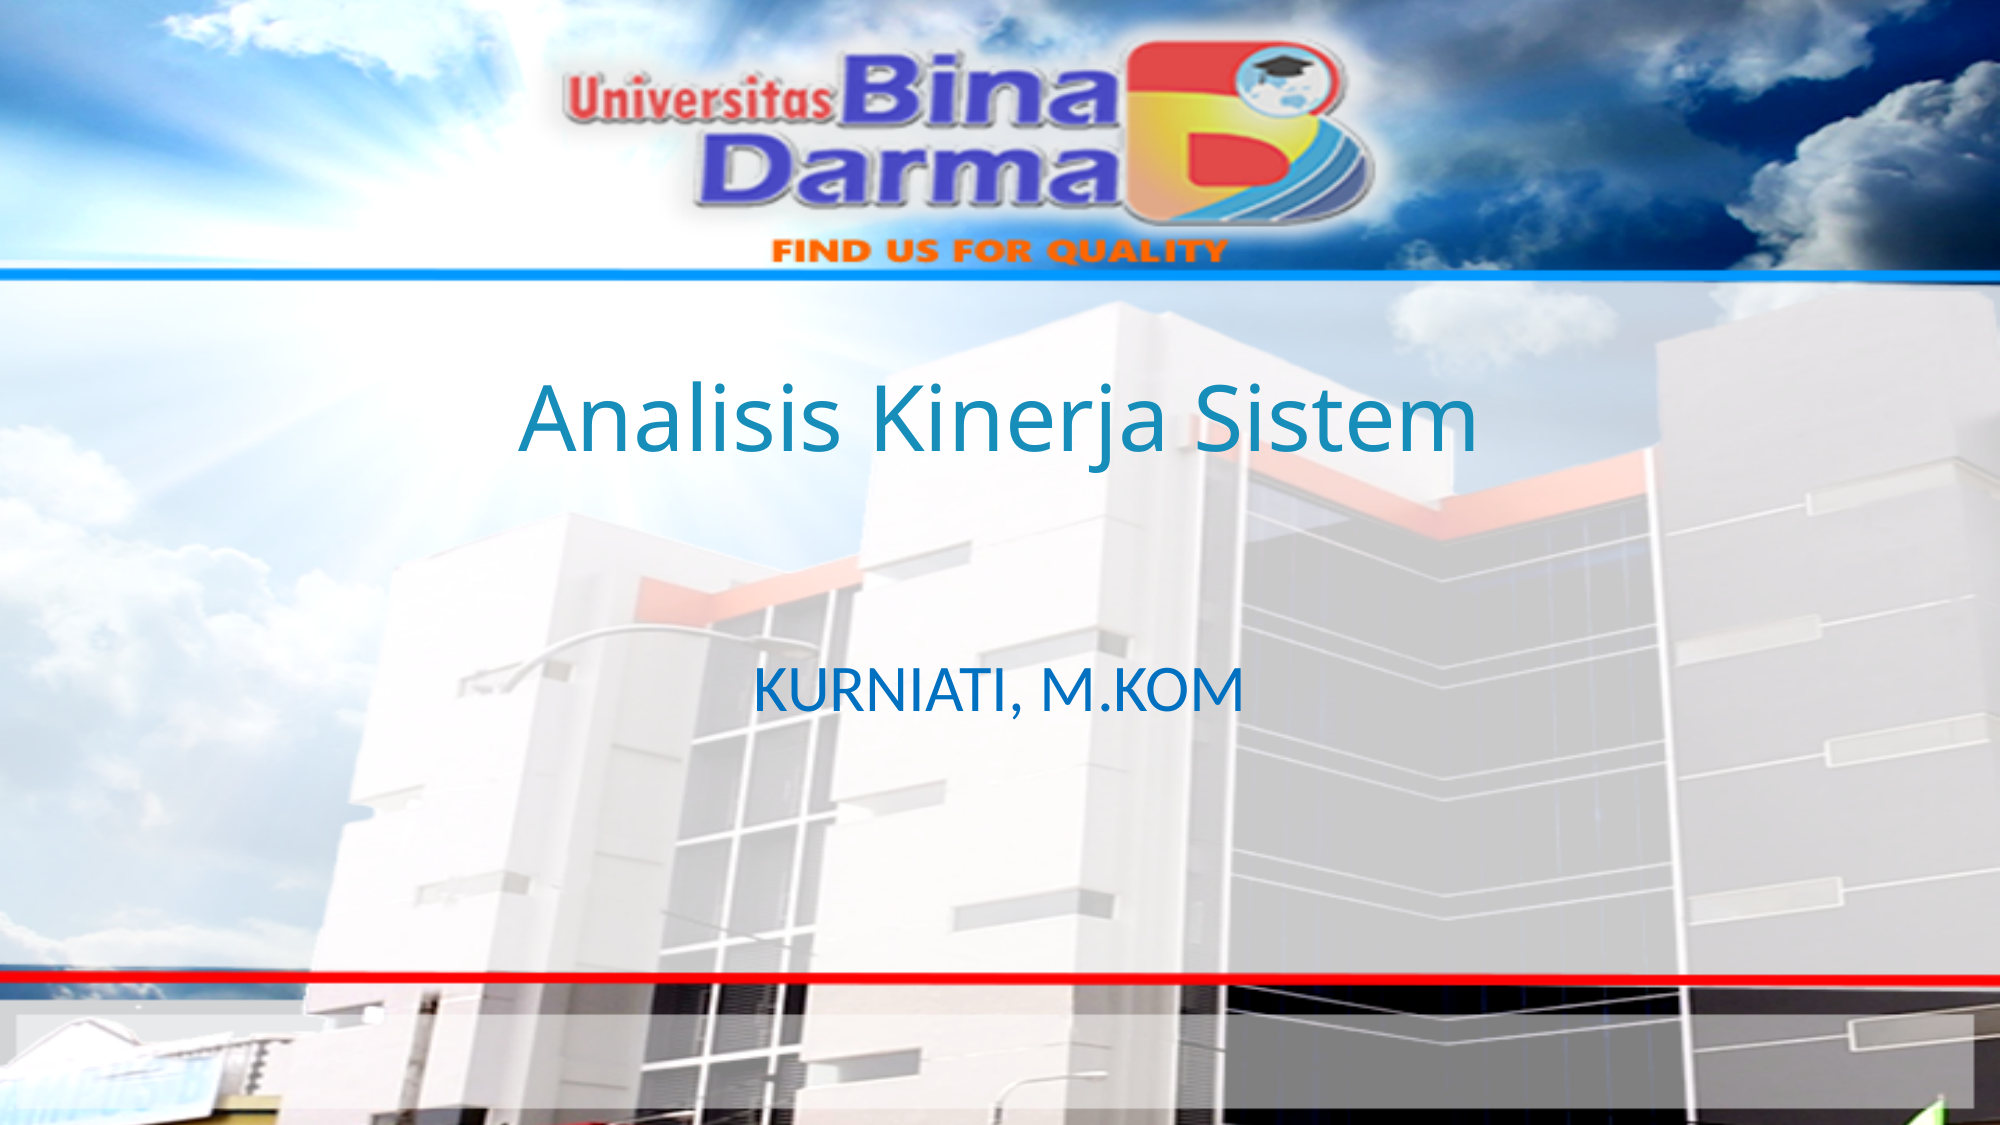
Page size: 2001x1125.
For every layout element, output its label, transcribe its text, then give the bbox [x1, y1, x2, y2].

subtitle KURNIATI, M.KOM [300, 637, 1700, 925]
picture [0, 0, 2000, 1125]
title Analisis Kinerja Sistem [150, 349, 1850, 591]
